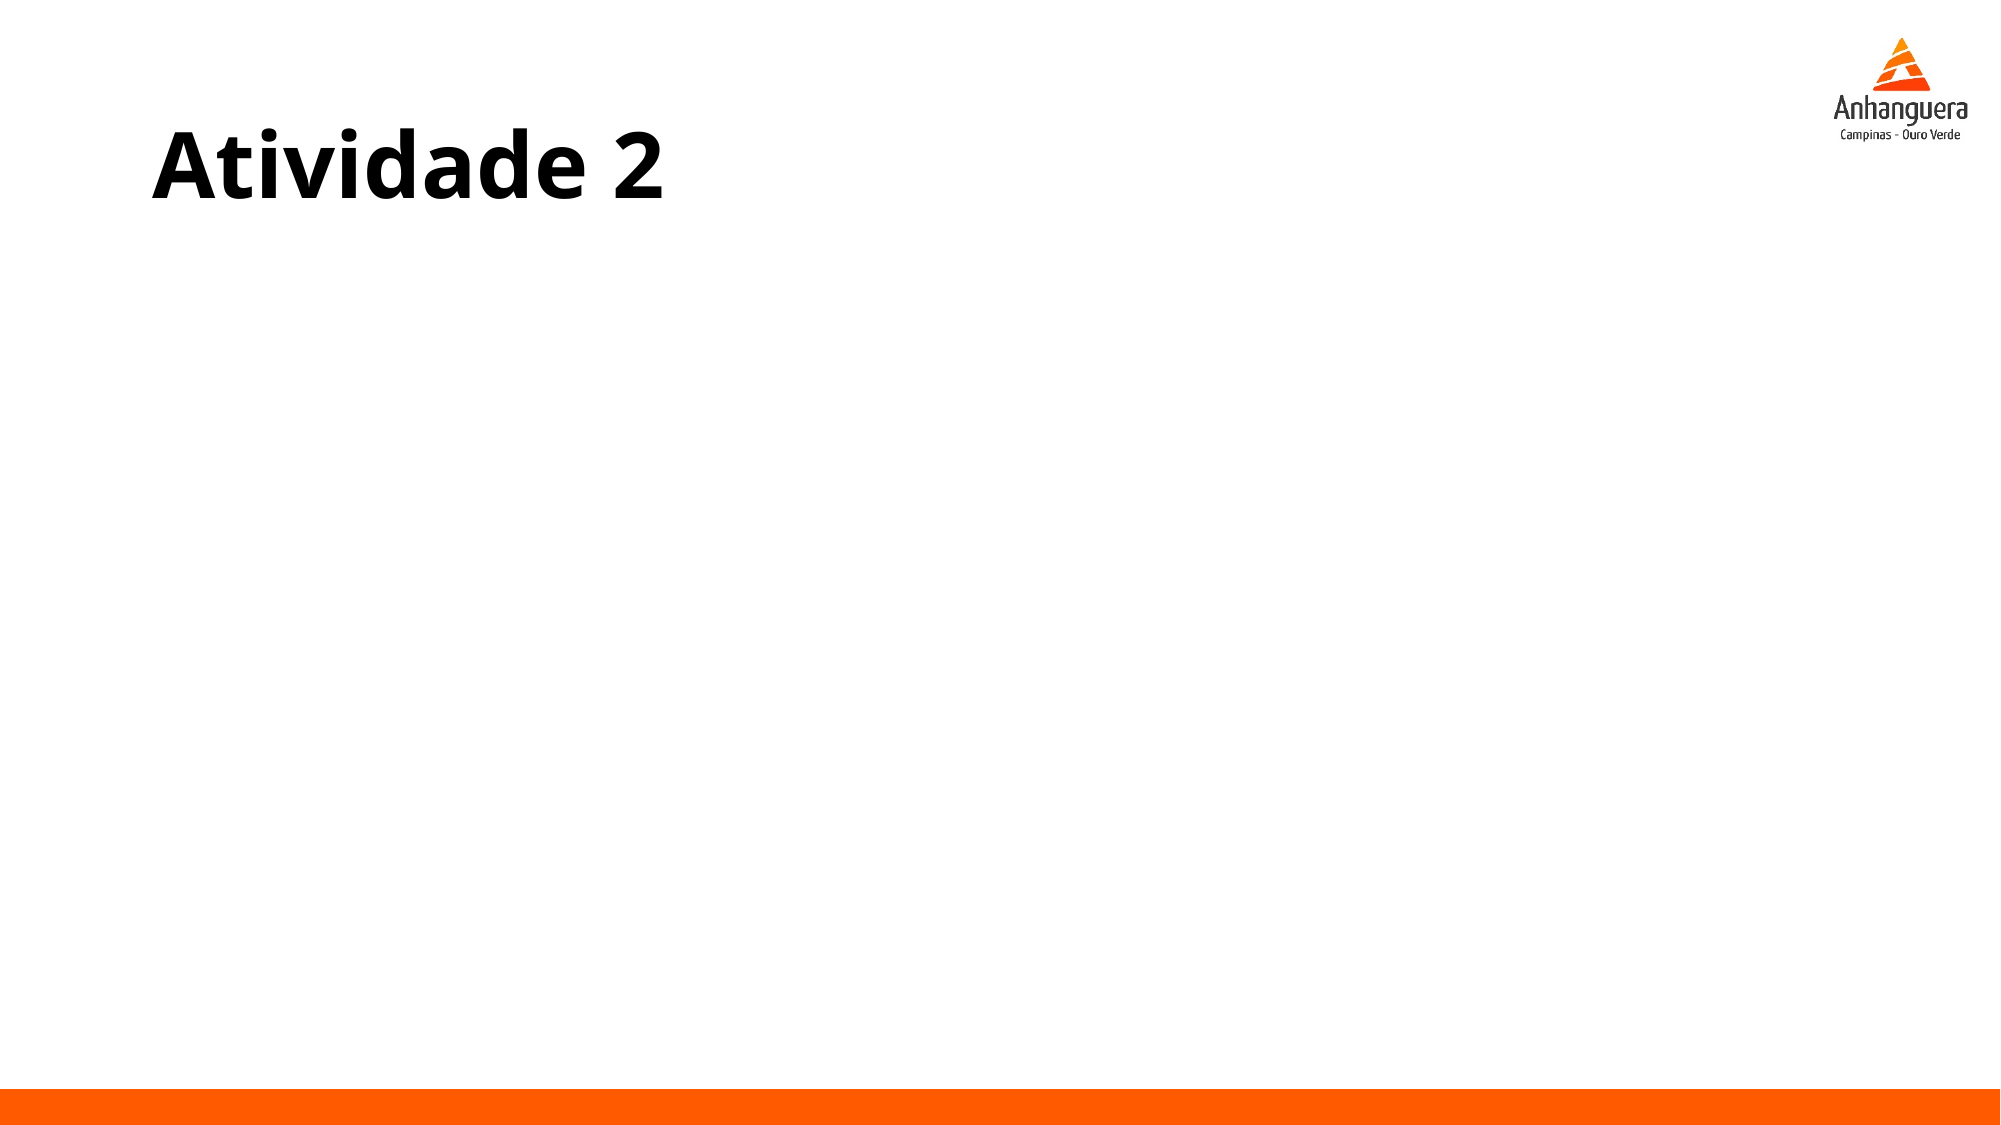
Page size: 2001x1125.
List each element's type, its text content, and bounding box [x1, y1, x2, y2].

title Atividade 2 [137, 59, 1863, 278]
picture [1826, 22, 1974, 170]
